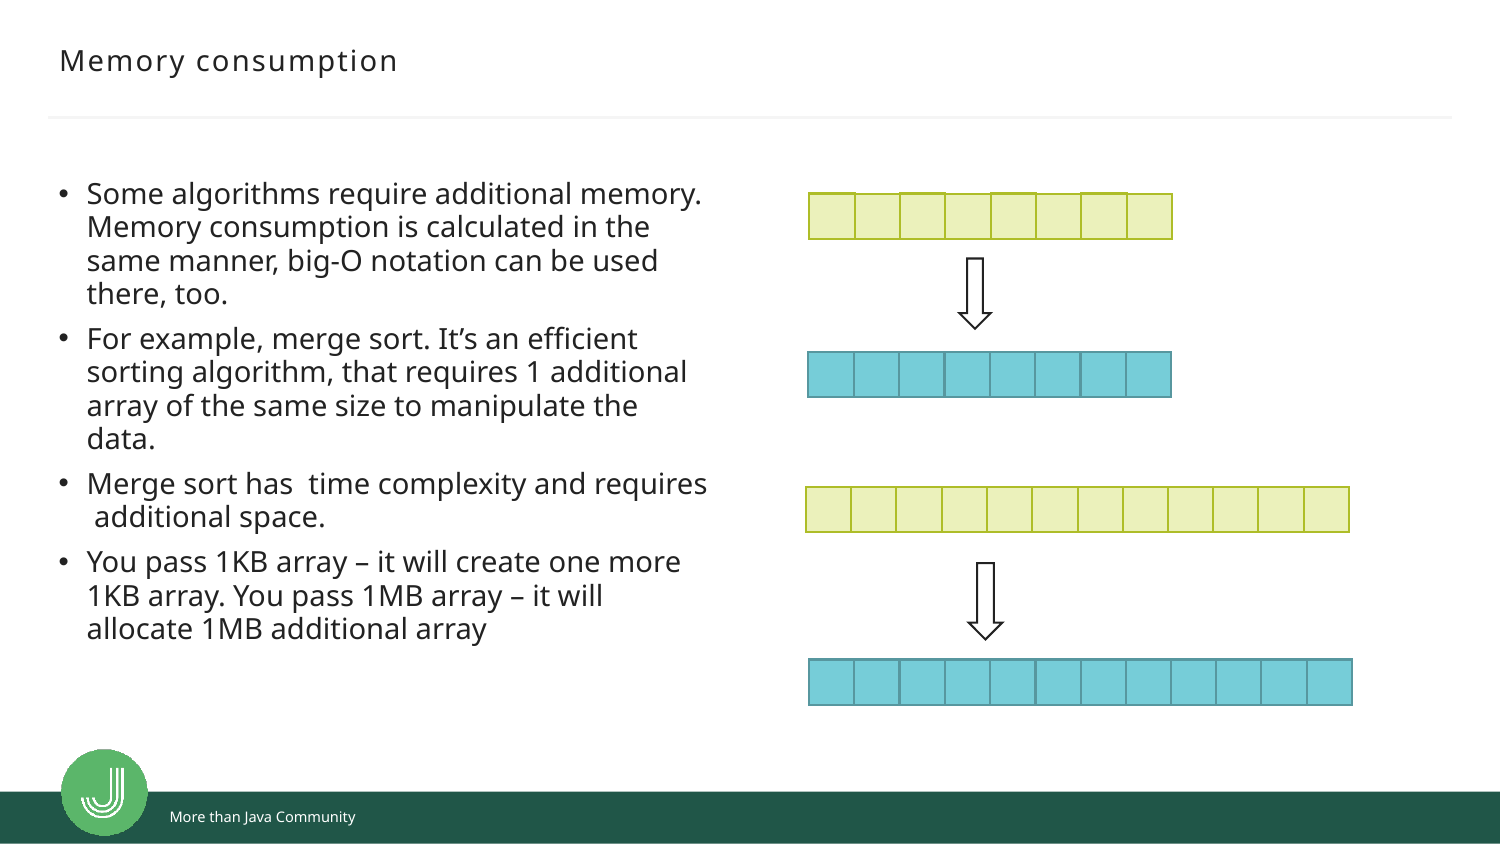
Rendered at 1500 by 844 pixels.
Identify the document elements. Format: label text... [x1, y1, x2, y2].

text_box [808, 659, 1353, 705]
picture [59, 747, 149, 837]
text_box [956, 257, 994, 331]
text_box [966, 562, 1005, 641]
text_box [809, 193, 1172, 239]
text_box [805, 486, 1350, 533]
title Memory consumption [59, 37, 1442, 87]
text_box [808, 351, 1172, 397]
